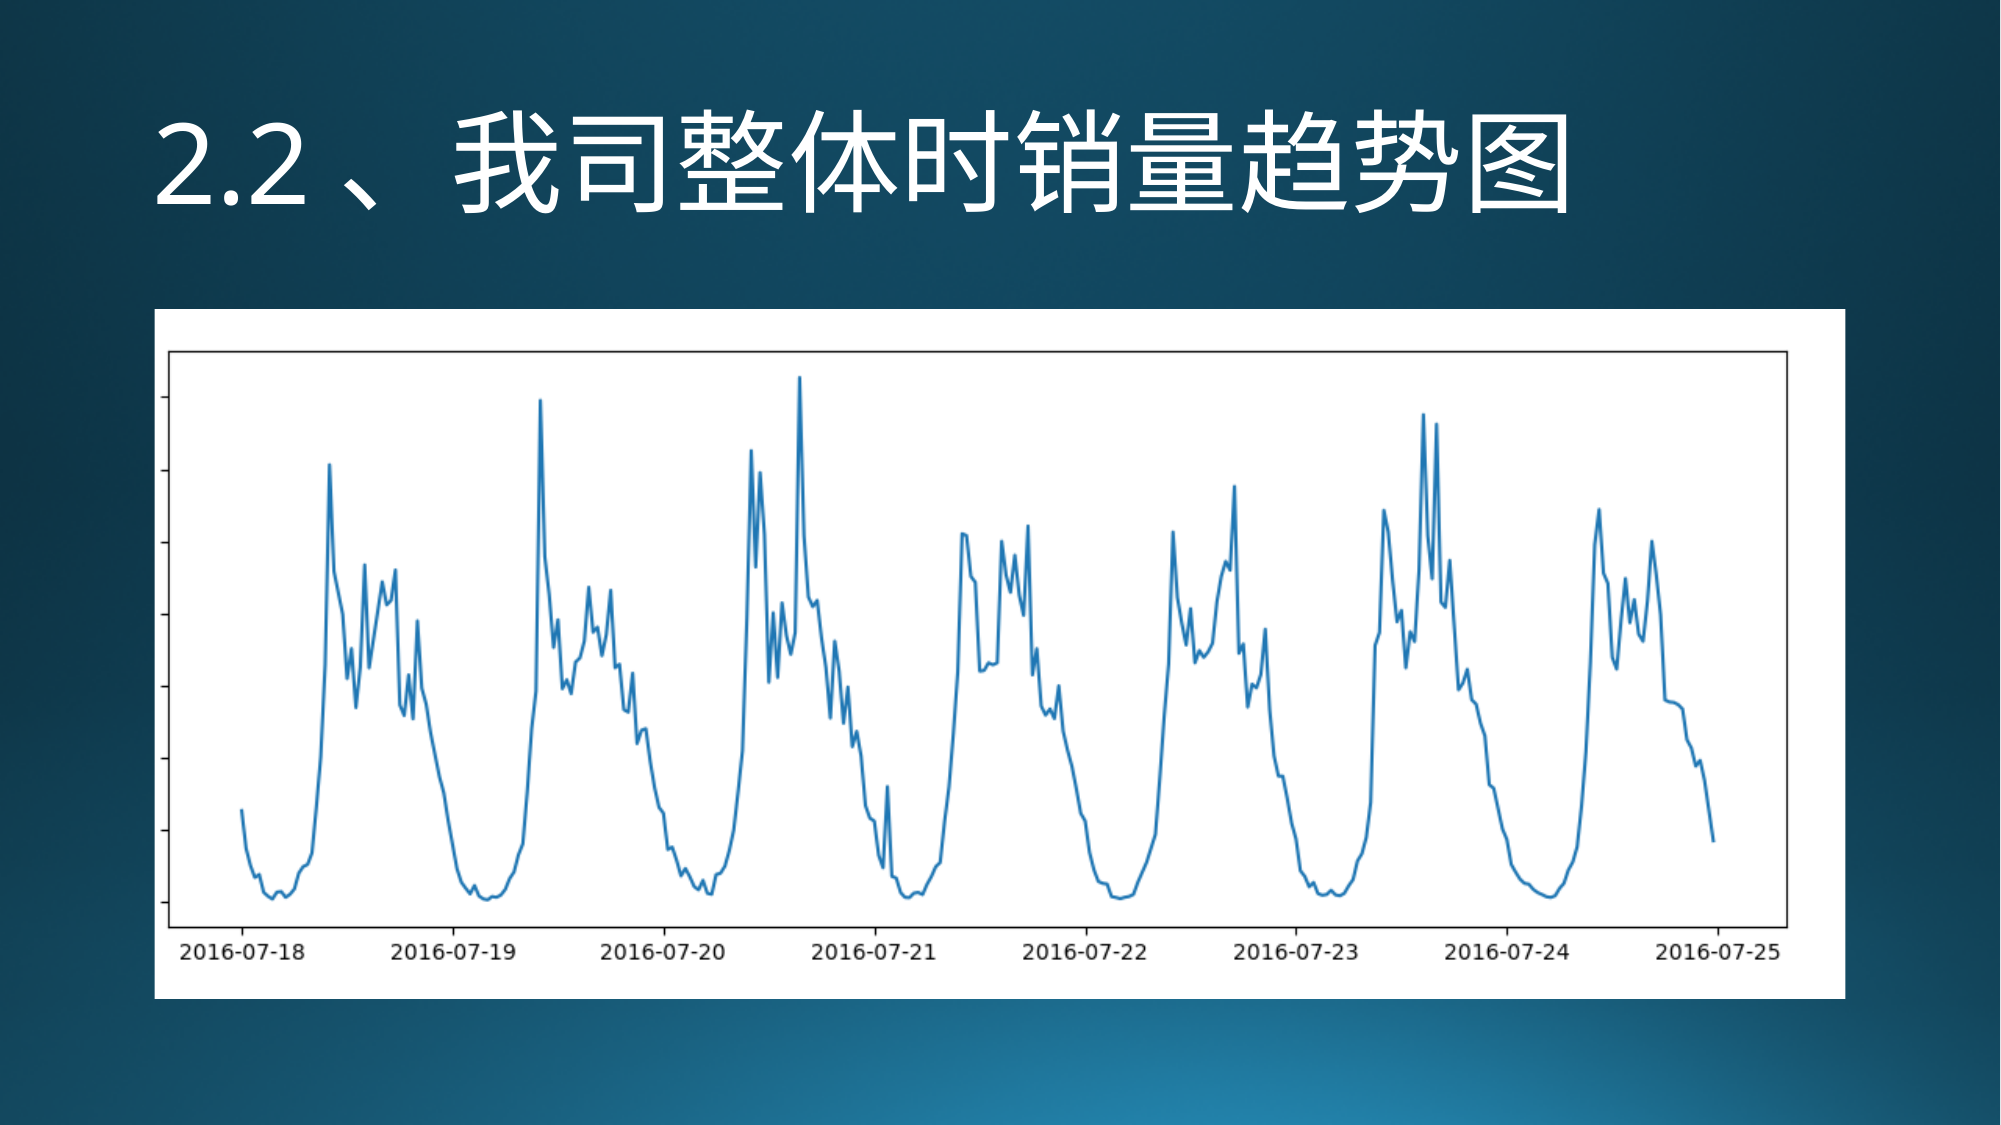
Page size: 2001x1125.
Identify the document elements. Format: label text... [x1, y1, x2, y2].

picture [0, 0, 2001, 1125]
title 2.2、我司整体时销量趋势图 [137, 59, 1863, 278]
